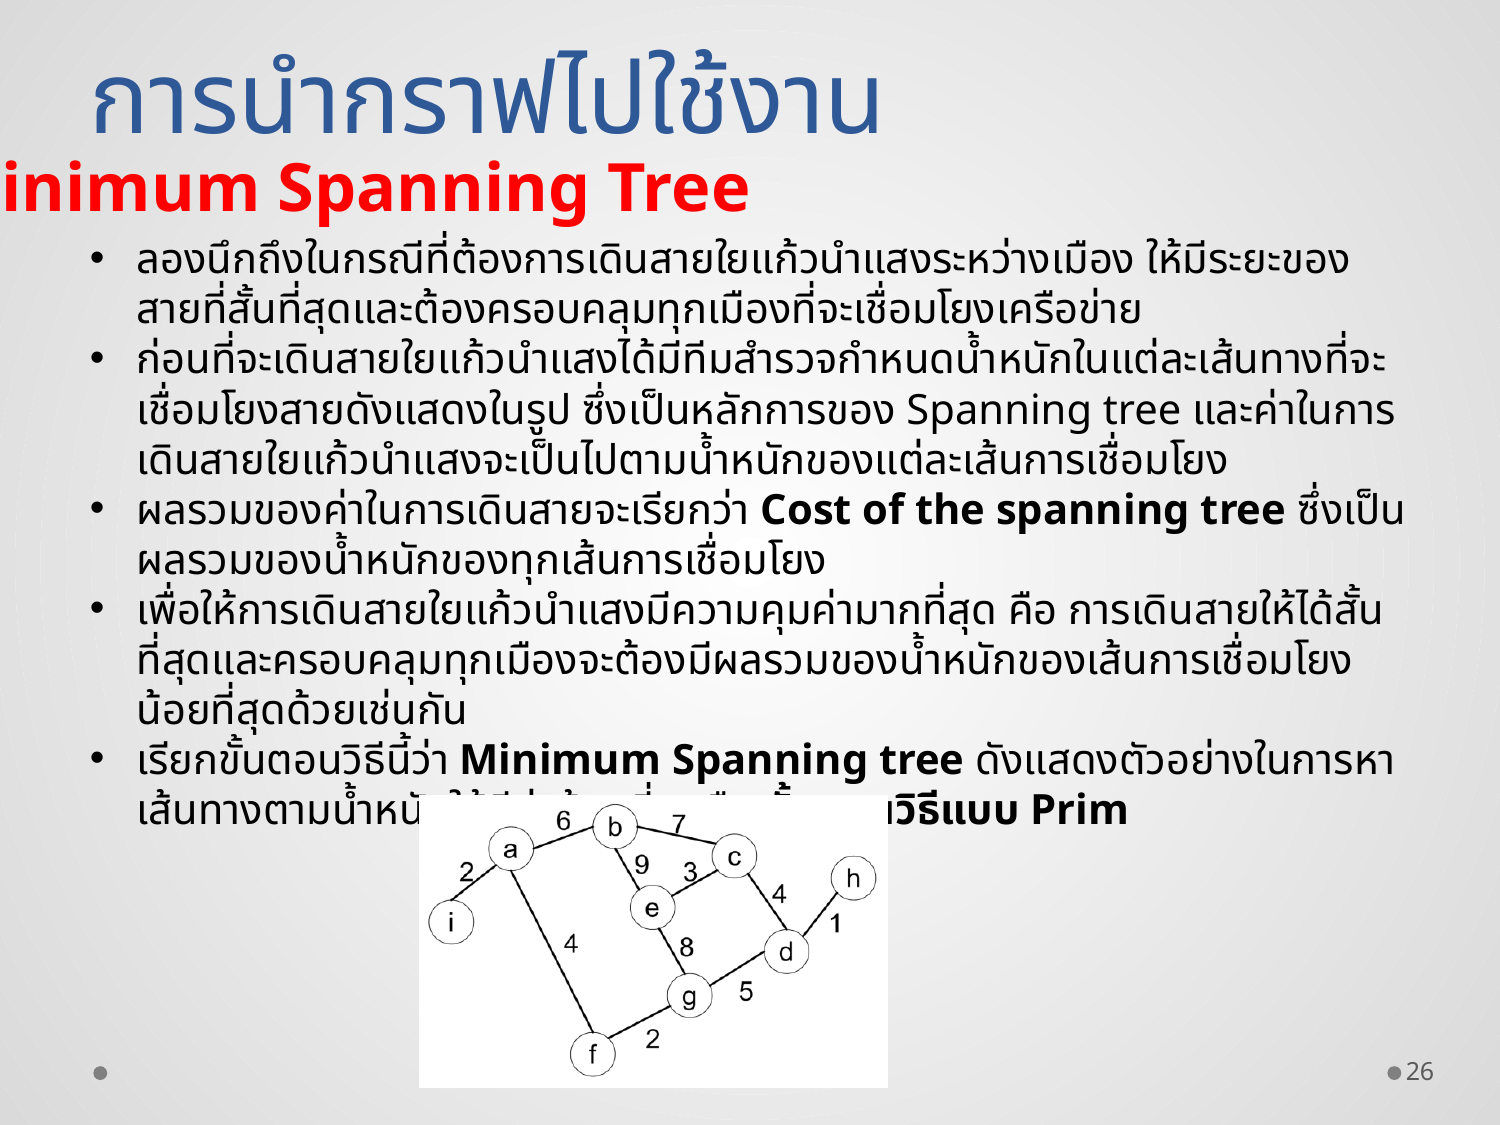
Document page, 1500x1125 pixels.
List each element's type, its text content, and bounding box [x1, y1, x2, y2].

picture [419, 795, 888, 1088]
text_box Minimum Spanning Tree [0, 137, 767, 233]
text_box การนำกราฟไปใช้งาน [74, 24, 1425, 175]
text_box ลองนึกถึงในกรณีที่ต้องการเดินสายใยแก้วนำแสงระหว่างเมือง ให้มีระยะของสายที่สั้นที่สุดและต้องครอบคลุมทุกเมืองที่จะเชื่อมโยงเครือข่าย ก่อนที่จะเดินสายใยแก้วนำแสงได้มีทีมสำรวจกำหนดน้ำหนักในแต่ละเส้นทางที่จะเชื่อมโยงสายดังแสดงในรูป ซึ่งเป็นหลักการของ Spanning tree และค่าในการเดินสายใยแก้วนำแสงจะเป็นไปตามน้ำหนักของแต่ละเส้นการเชื่อมโยง ผลรวมของค่าในการเดินสายจะเรียกว่า Cost of the spanning tree ซึ่งเป็นผลรวมของน้ำหนักของทุกเส้นการเชื่อมโยง เพื่อให้การเดินสายใยแก้วนำแสงมีความคุมค่ามากที่สุด คือ การเดินสายให้ได้สั้นที่สุดและครอบคลุมทุกเมืองจะต้องมีผลรวมของน้ำหนักของเส้นการเชื่อมโยงน้อยที่สุดด้วยเช่นกัน เรียกขั้นตอนวิธีนี้ว่า Minimum Spanning tree ดังแสดงตัวอย่างในการหาเส้นทางตามน้ำหนักให้มีค่าน้อยที่สุดคือ ขั้นตอนวิธีแบบ Prim [74, 224, 1425, 840]
slide_number 26 [1401, 1042, 1494, 1103]
